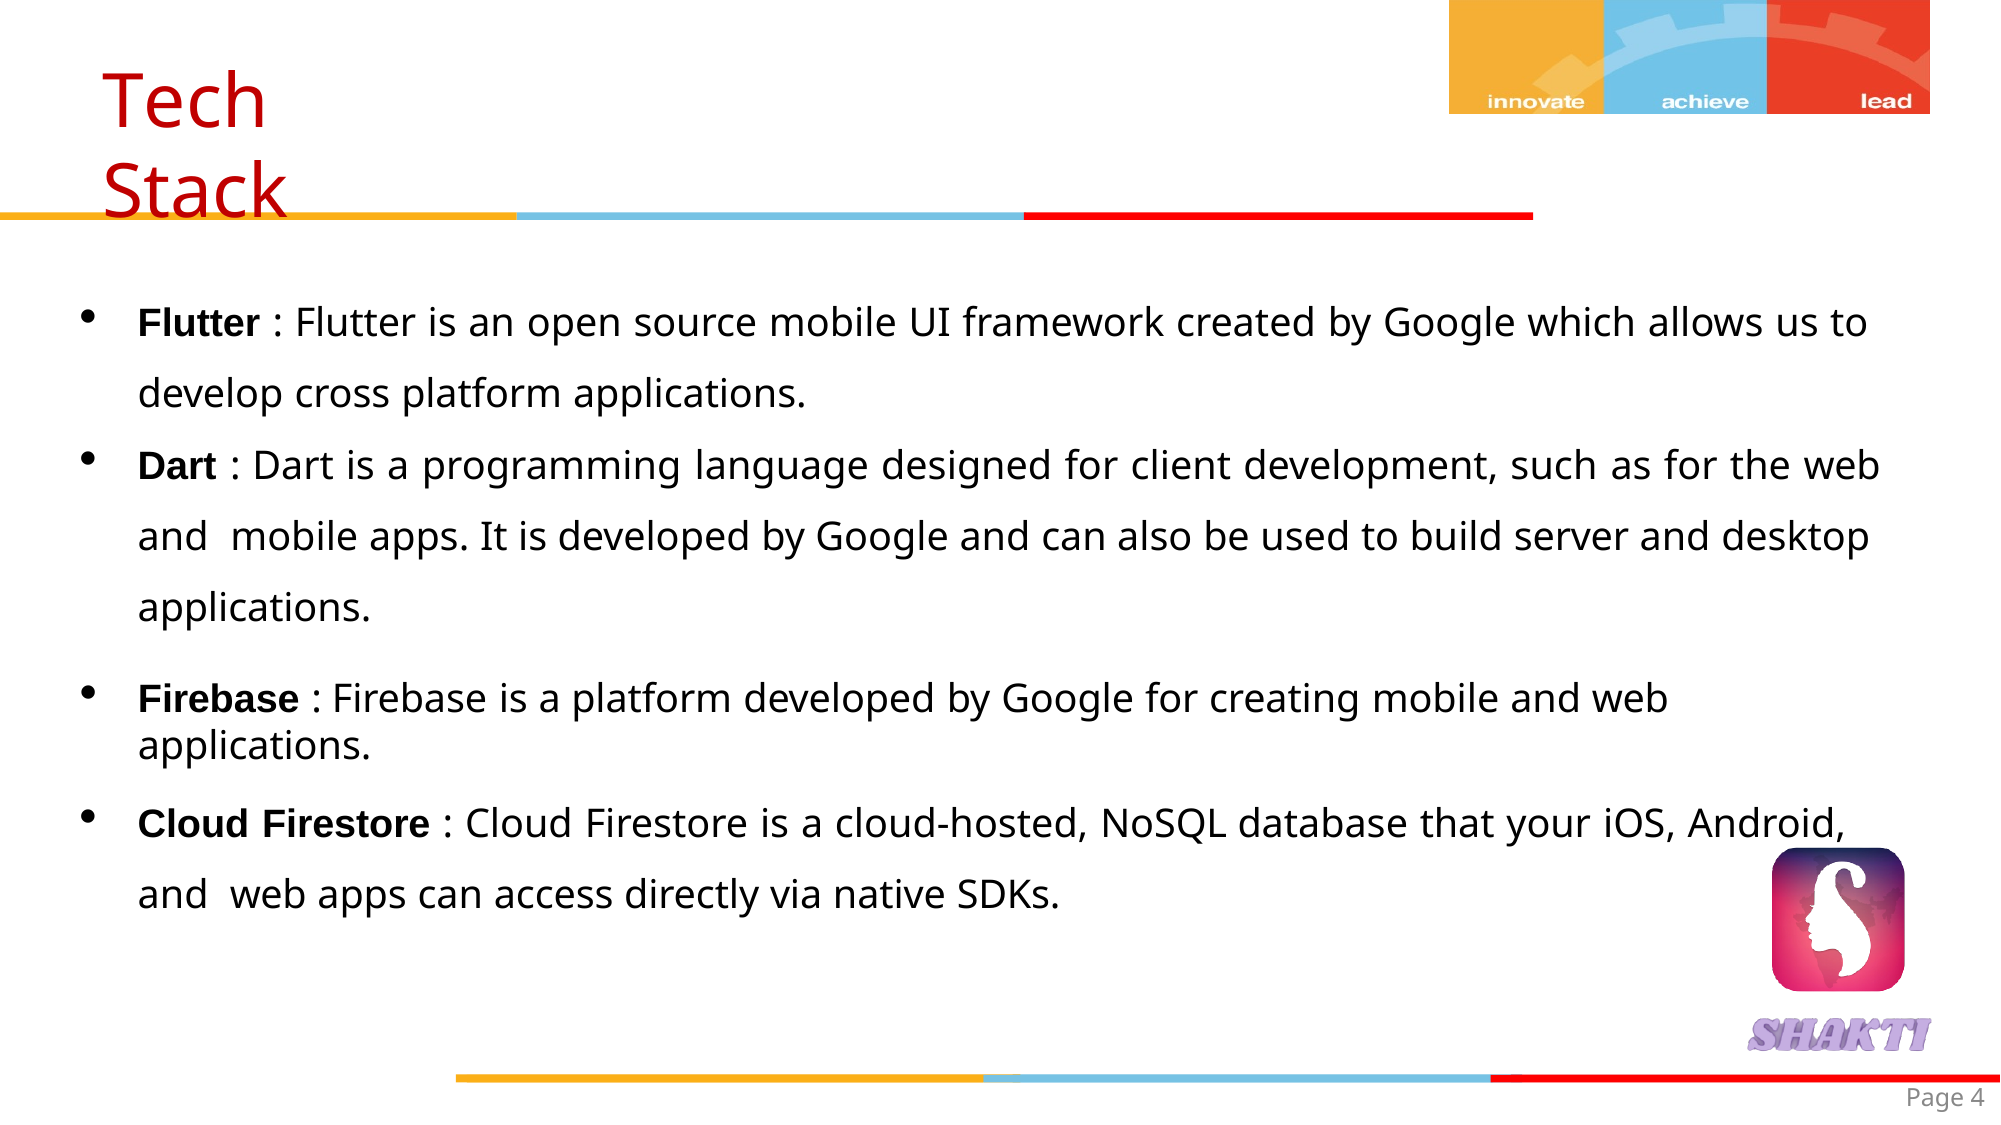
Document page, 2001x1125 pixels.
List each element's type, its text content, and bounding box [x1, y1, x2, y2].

text_box Flutter : Flutter is an open source mobile UI framework created by Google which allows us to develop cross platform applications. Dart : Dart is a programming language designed for client development, such as for the web and mobile apps. It is developed by Google and can also be used to build server and desktop applications. Firebase : Firebase is a platform developed by Google for creating mobile and web applications. Cloud Firestore : Cloud Firestore is a cloud-hosted, NoSQL database that your iOS, Android, and web apps can access directly via native SDKs. [79, 271, 1882, 917]
picture [1649, 787, 2000, 1125]
title Tech Stack [99, 50, 443, 240]
picture [1449, 0, 1930, 114]
